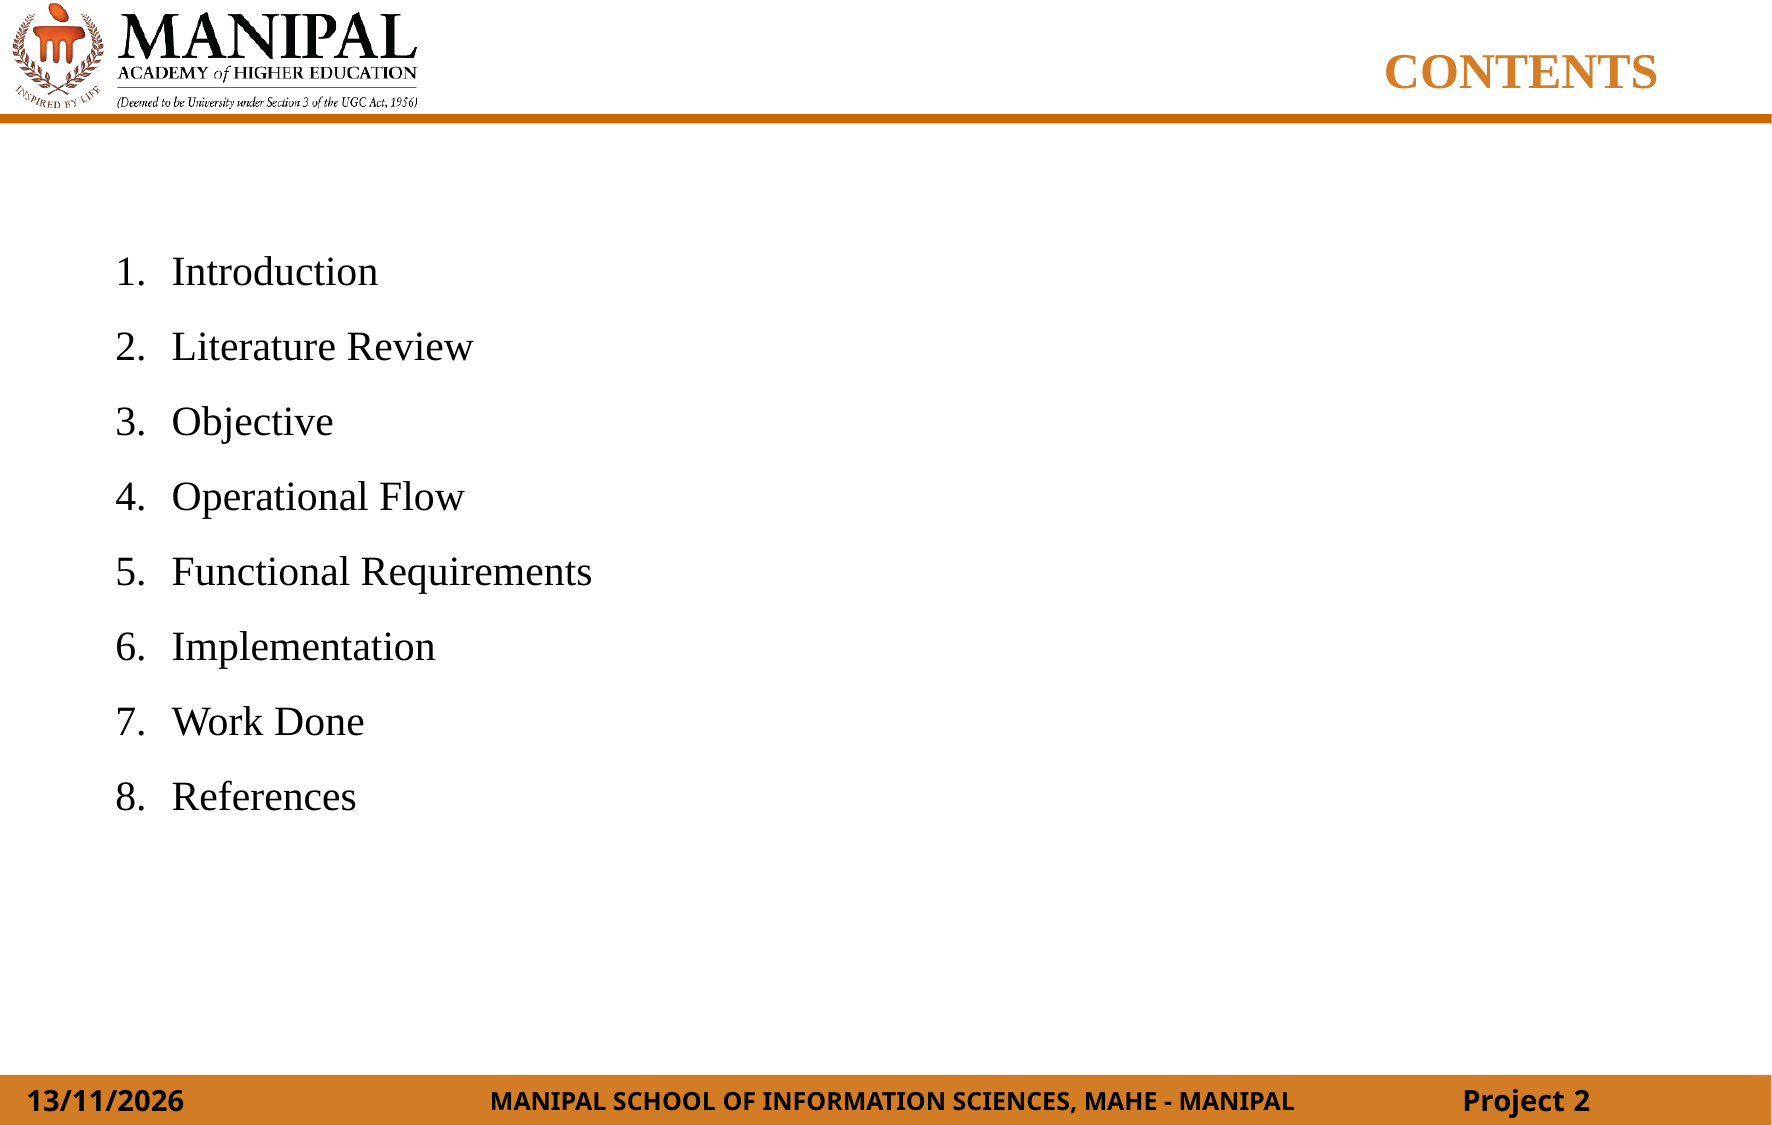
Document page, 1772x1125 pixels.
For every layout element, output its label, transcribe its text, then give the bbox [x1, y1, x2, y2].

text_box Introduction Literature Review Objective Operational Flow Functional Requirements Implementation Work Done References [100, 210, 1551, 901]
picture [0, 0, 429, 119]
text_box CONTENTS [1322, 30, 1720, 106]
